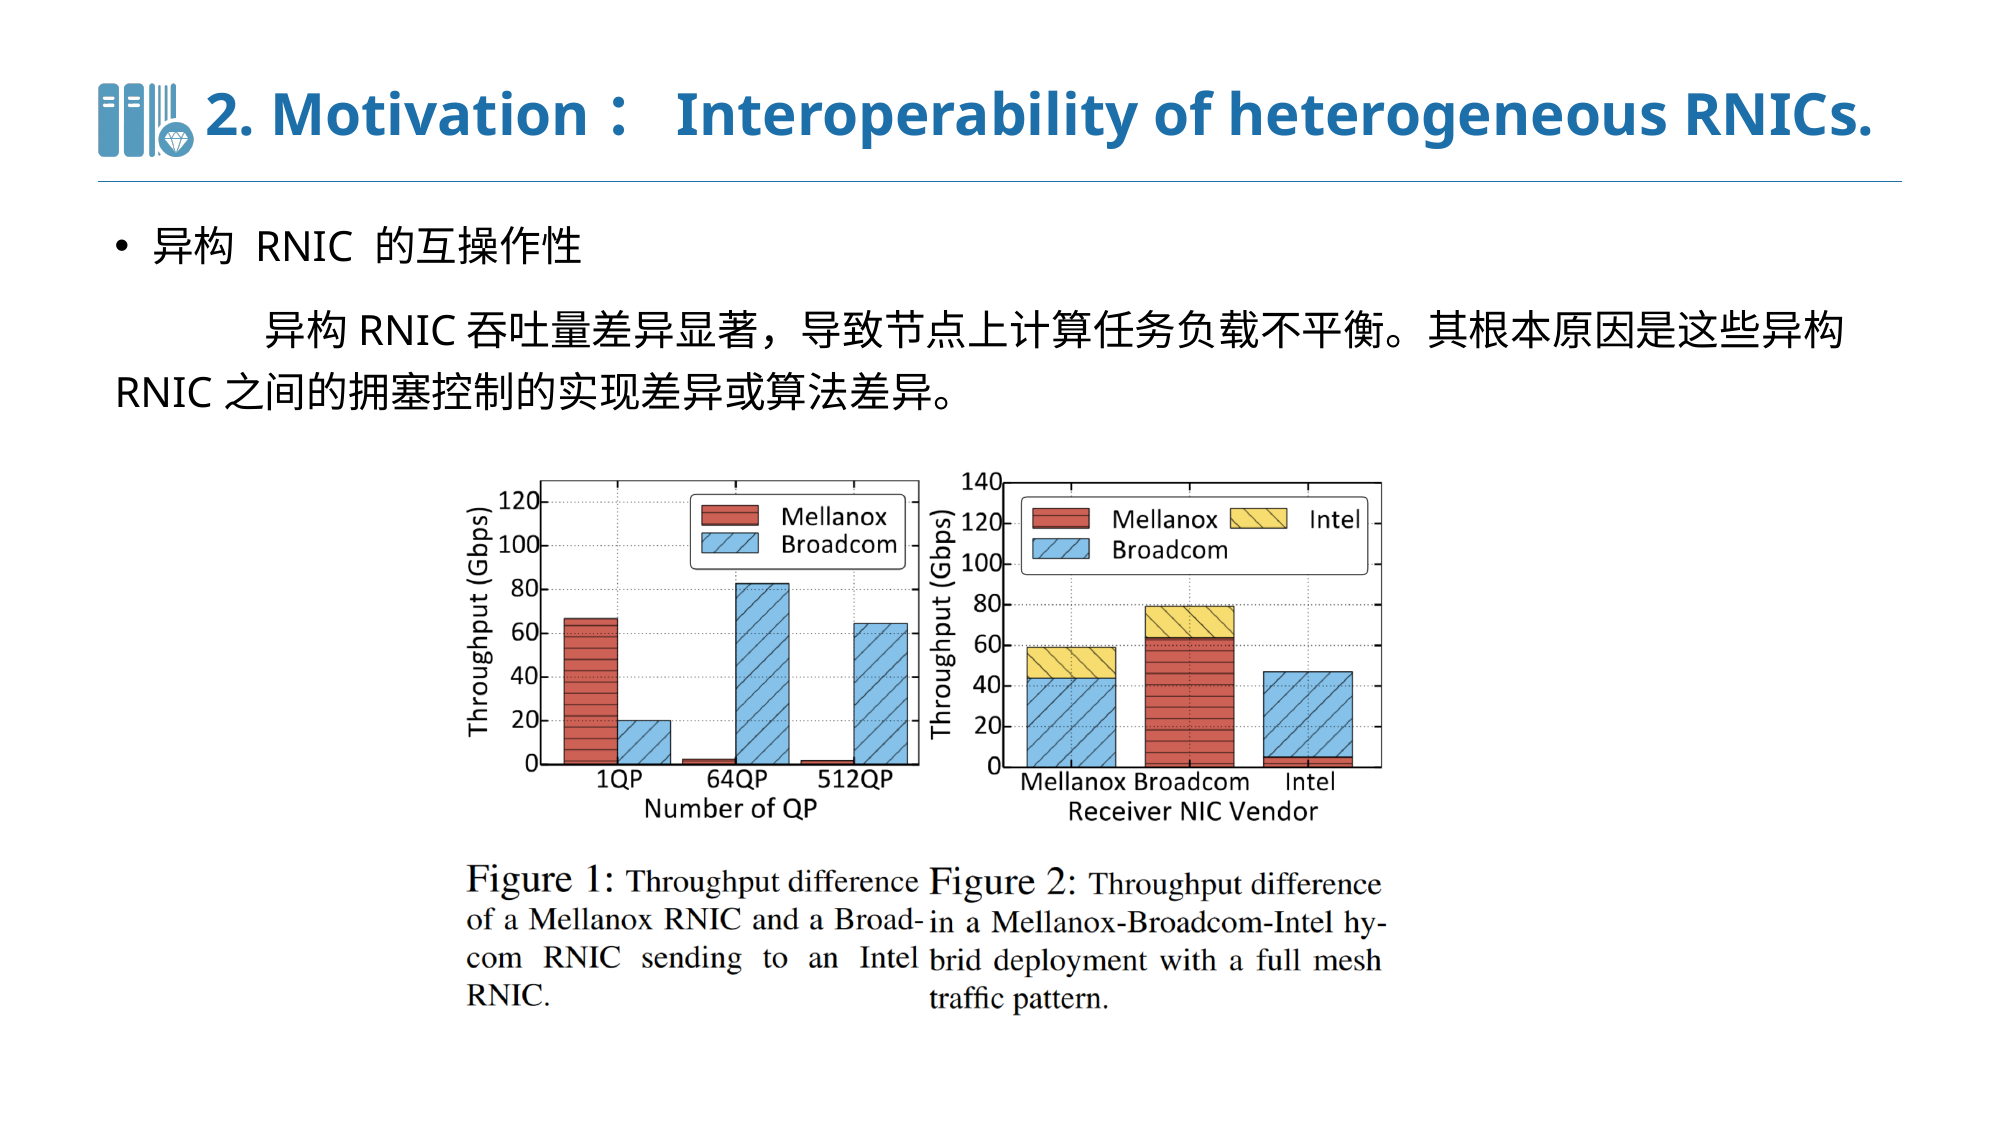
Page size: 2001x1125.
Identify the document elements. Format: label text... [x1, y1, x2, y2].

picture [81, 56, 205, 180]
text_box 2. Motivation：Interoperability of heterogeneous RNICs. [205, 69, 1890, 155]
picture [425, 430, 1434, 1029]
text_box 异构 RNIC 的互操作性 异构RNIC吞吐量差异显著，导致节点上计算任务负载不平衡。其根本原因是这些异构RNIC之间的拥塞控制的实现差异或算法差异。 [99, 199, 1900, 1010]
